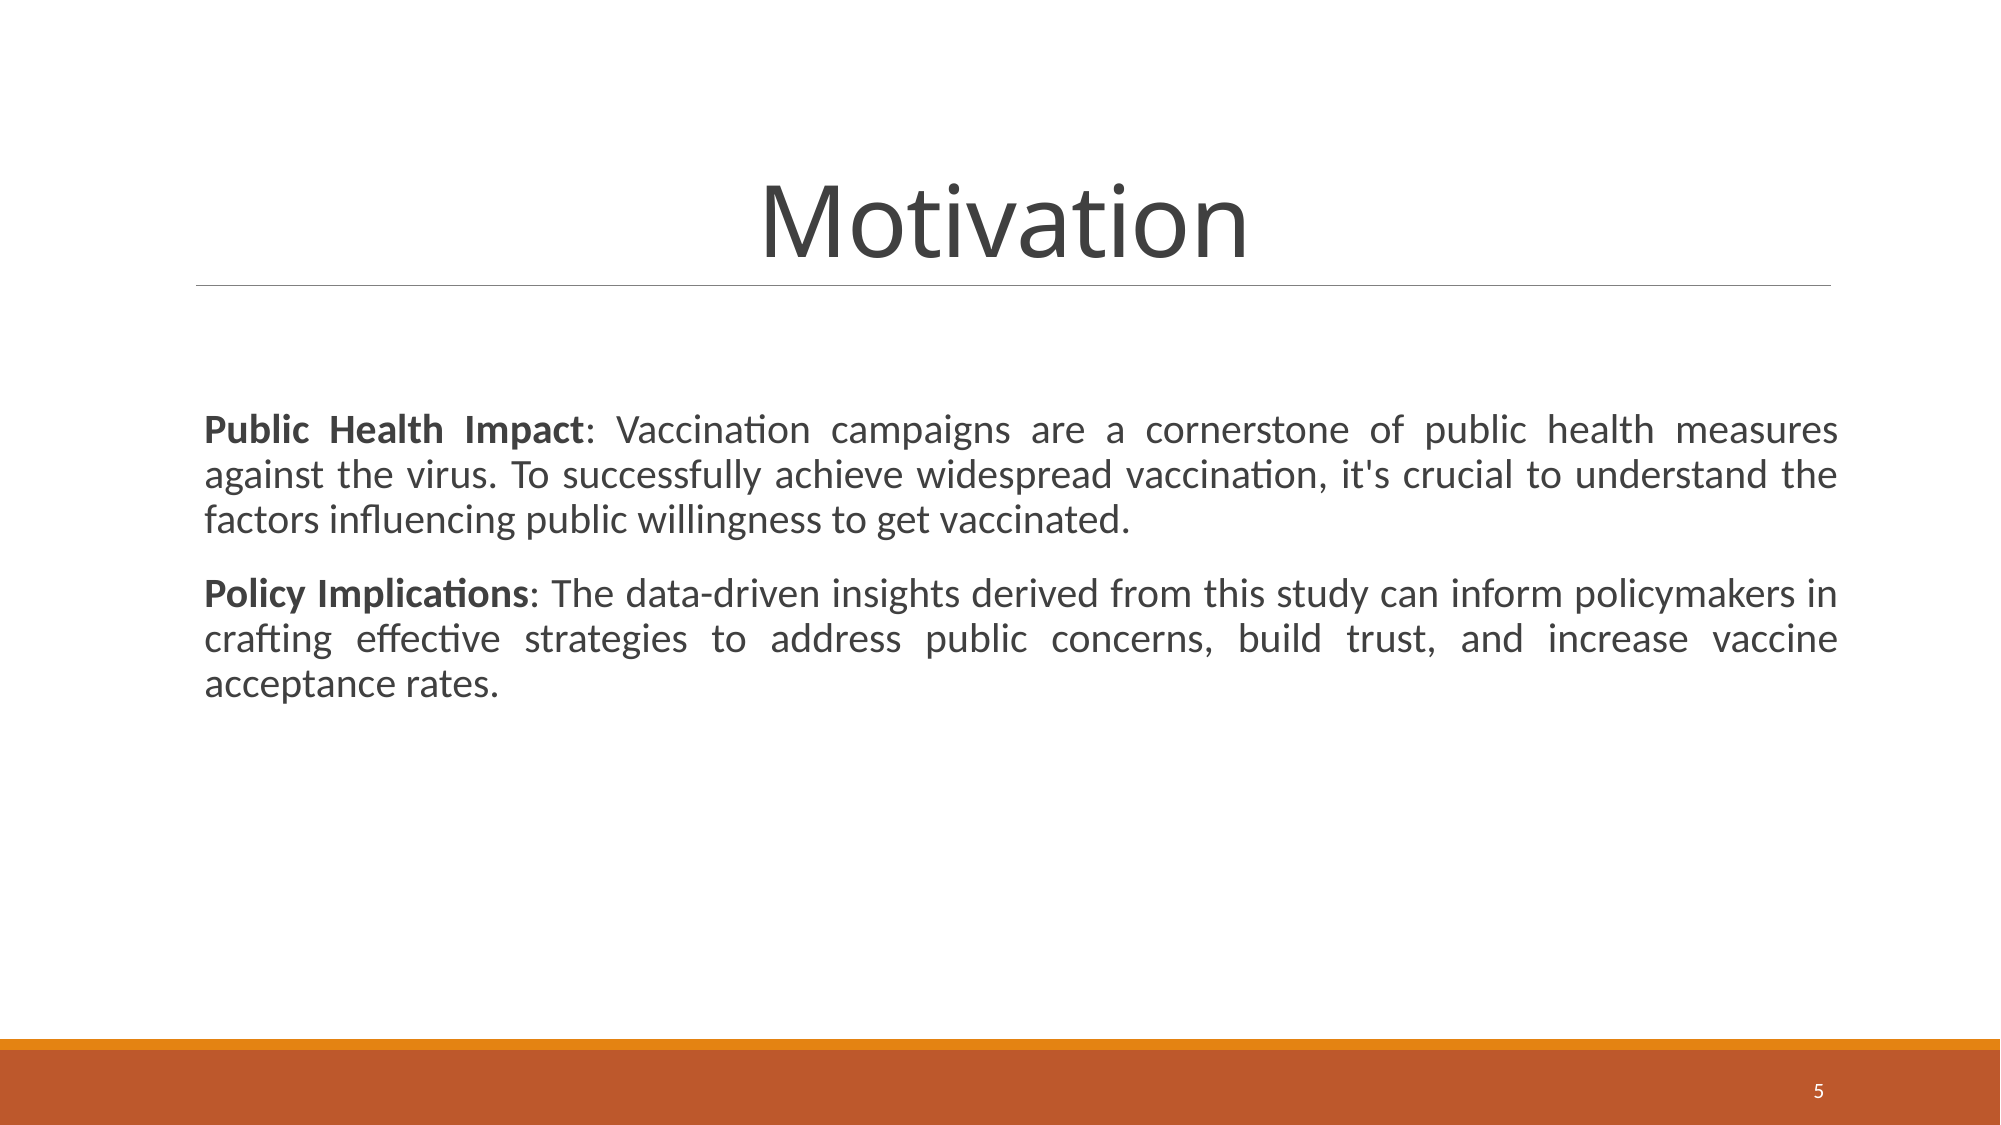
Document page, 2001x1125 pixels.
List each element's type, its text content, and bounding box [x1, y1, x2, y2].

slide_number 5 [1624, 1059, 1840, 1120]
title Motivation [180, 47, 1830, 285]
list Public Health Impact: Vaccination campaigns are a cornerstone of public health measures against the virus. To successfully achieve widespread vaccination, it's crucial to understand the factors influencing public willingness to get vaccinated. Policy Implications: The data-driven insights derived from this study can inform policymakers in crafting effective strategies to address public concerns, build trust, and increase vaccine acceptance rates. [189, 399, 1840, 1060]
